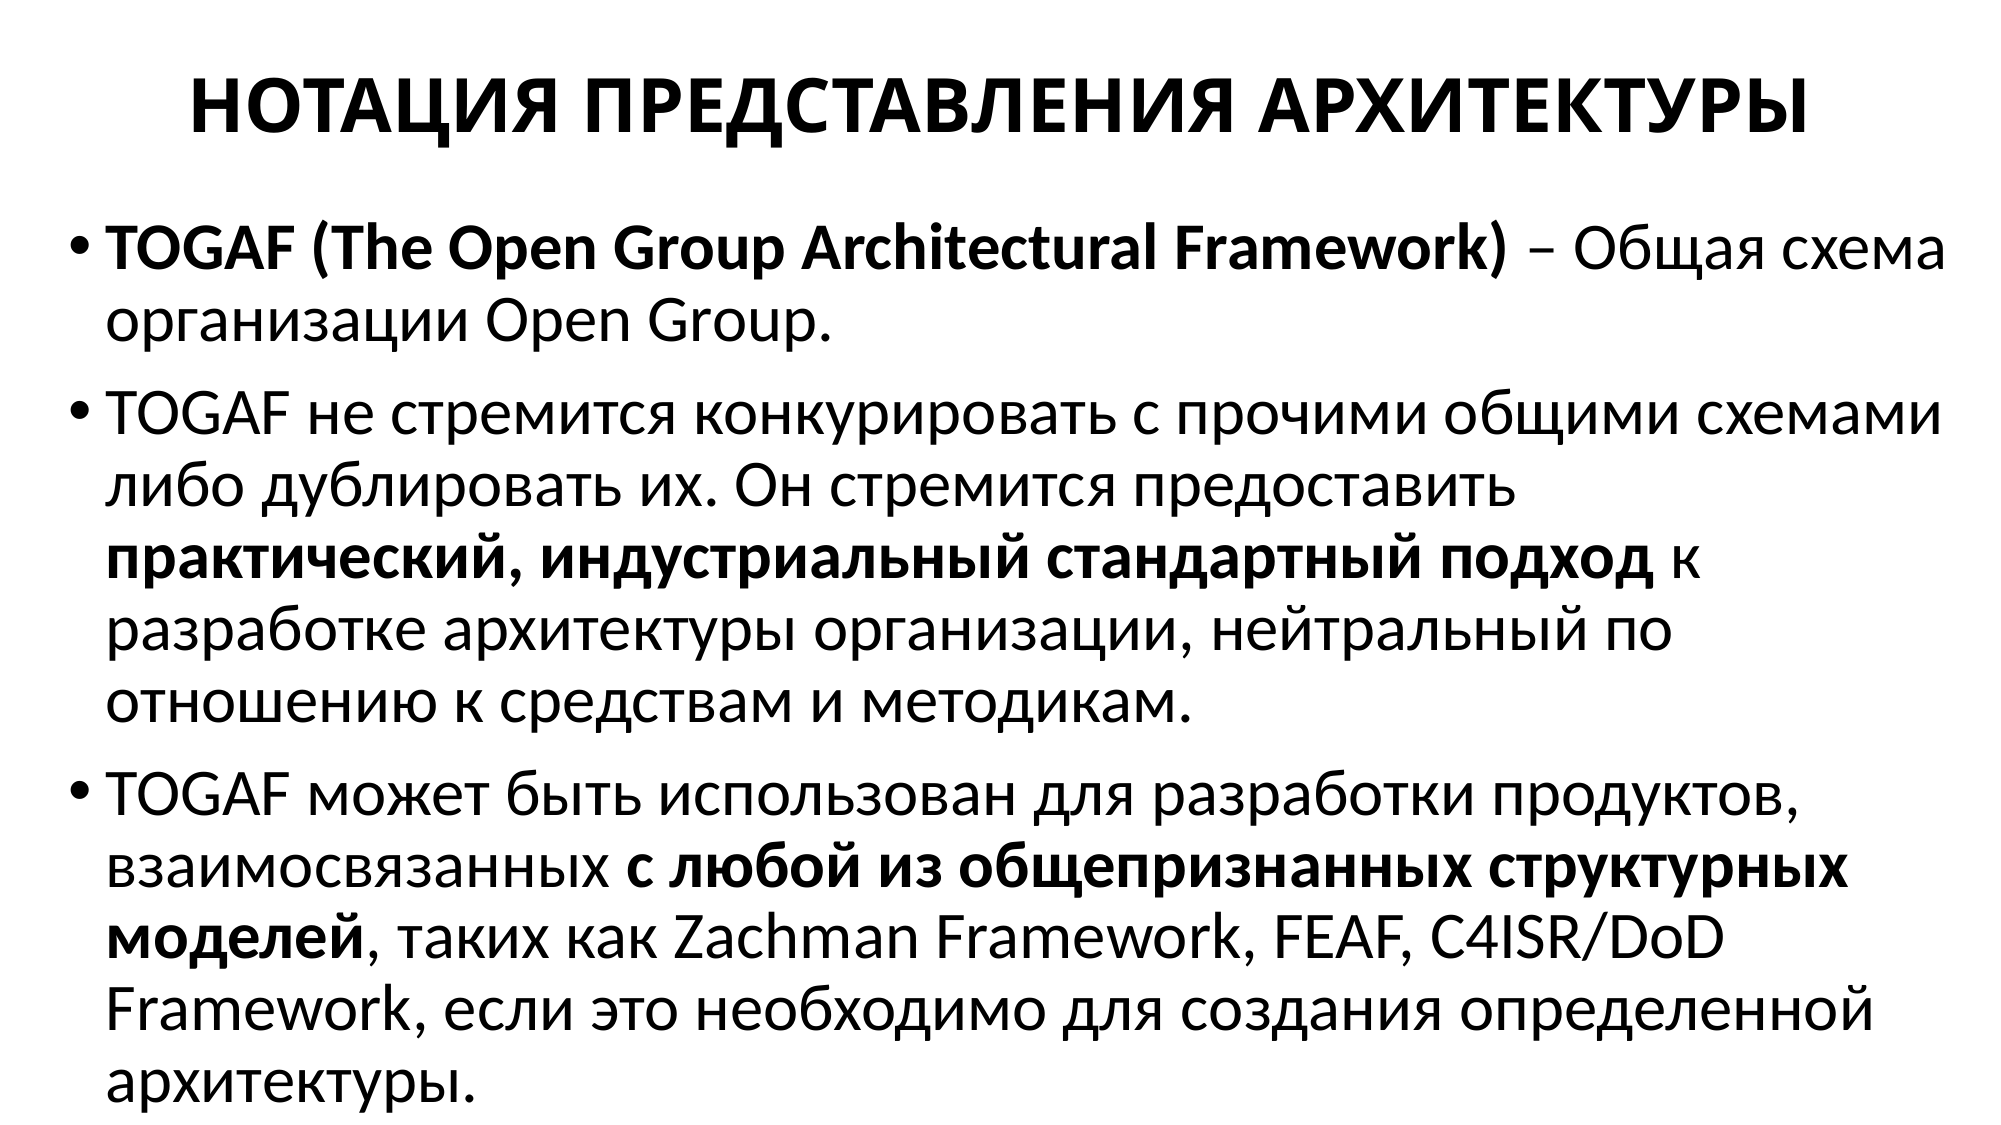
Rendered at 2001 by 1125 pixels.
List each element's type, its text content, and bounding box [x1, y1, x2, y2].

list TOGAF (The Open Group Architectural Framework) – Общая схема организации Open Group. TOGAF не стремится конкурировать с прочими общими схемами либо дублировать их. Он стремится предоставить практический, индустриальный стандартный подход к разработке архитектуры организации, нейтральный по отношению к средствам и методикам. TOGAF может быть использован для разработки продуктов, взаимосвязанных с любой из общепризнанных структурных моделей, таких как Zachman Framework, FEAF, C4ISR/DoD Framework, если это необходимо для создания определенной архитектуры. [53, 204, 1966, 1125]
title НОТАЦИЯ ПРЕДСТАВЛЕНИЯ АРХИТЕКТУРЫ [137, 59, 1863, 158]
